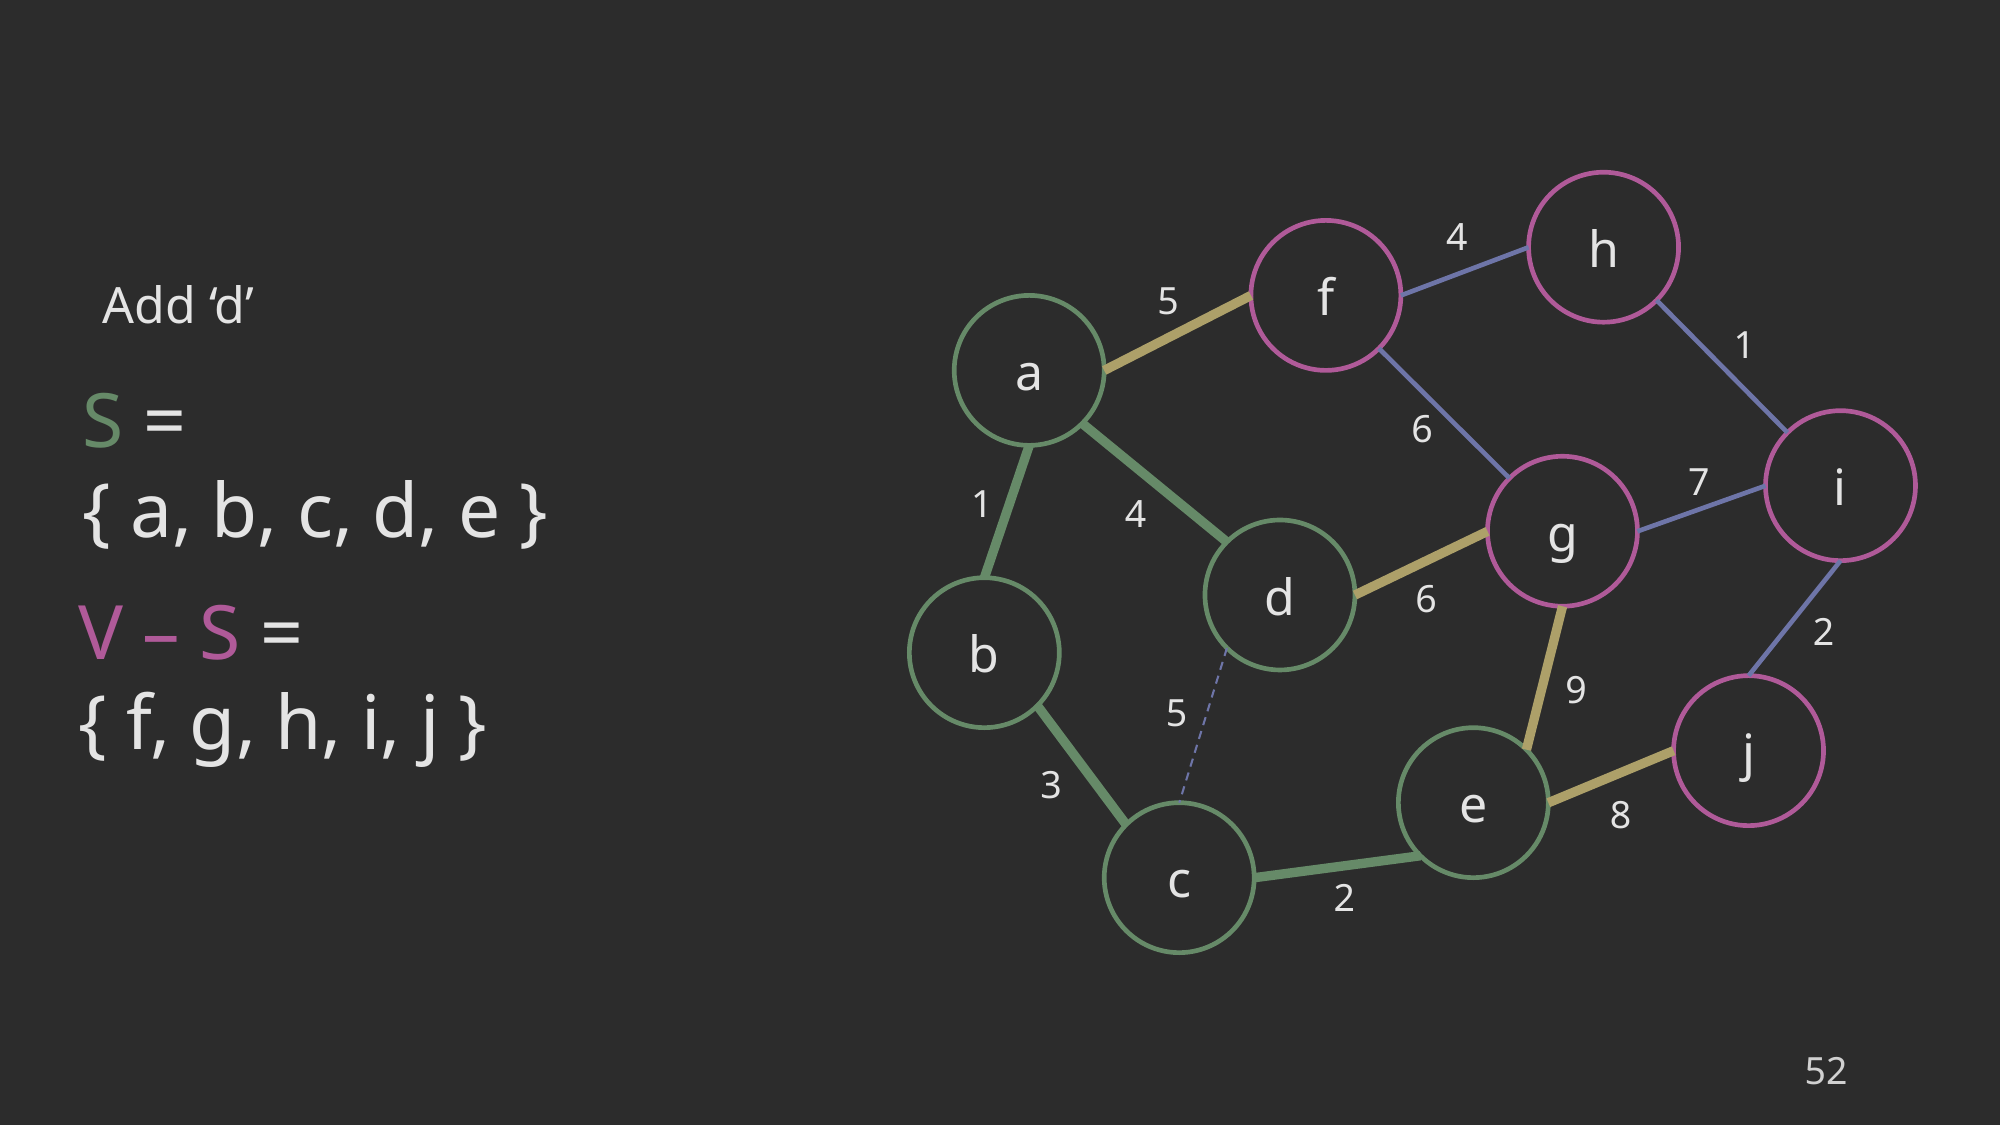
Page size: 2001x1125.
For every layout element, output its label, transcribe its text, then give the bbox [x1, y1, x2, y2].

text_box V – S = { f, g, h, i, j } [63, 577, 503, 772]
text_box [908, 171, 1916, 954]
text_box S = { a, b, c, d, e } [67, 365, 564, 561]
slide_number 52 [1412, 1042, 1863, 1103]
text_box Add ‘d’ [87, 265, 270, 341]
